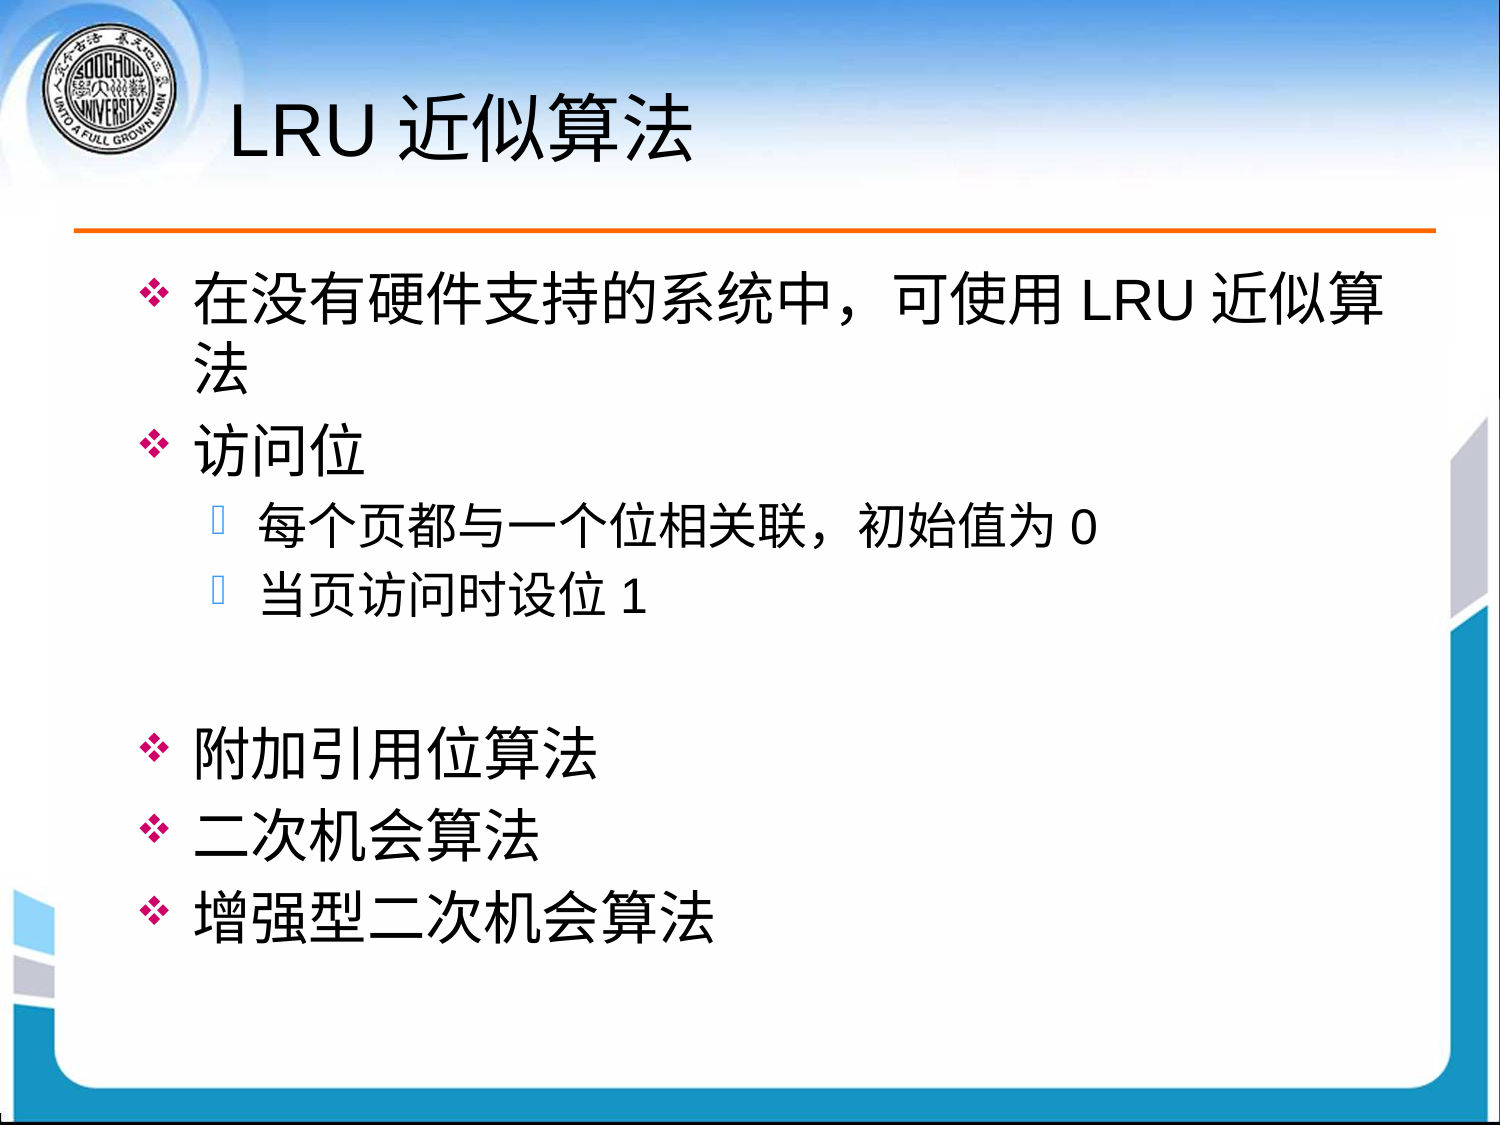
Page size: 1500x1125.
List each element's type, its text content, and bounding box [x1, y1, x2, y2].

picture [0, 0, 1500, 1125]
list 在没有硬件支持的系统中，可使用LRU近似算法 访问位 每个页都与一个位相关联，初始值为0 当页访问时设位1 附加引用位算法 二次机会算法 增强型二次机会算法 [121, 254, 1457, 1009]
title LRU近似算法 [213, 73, 1277, 194]
